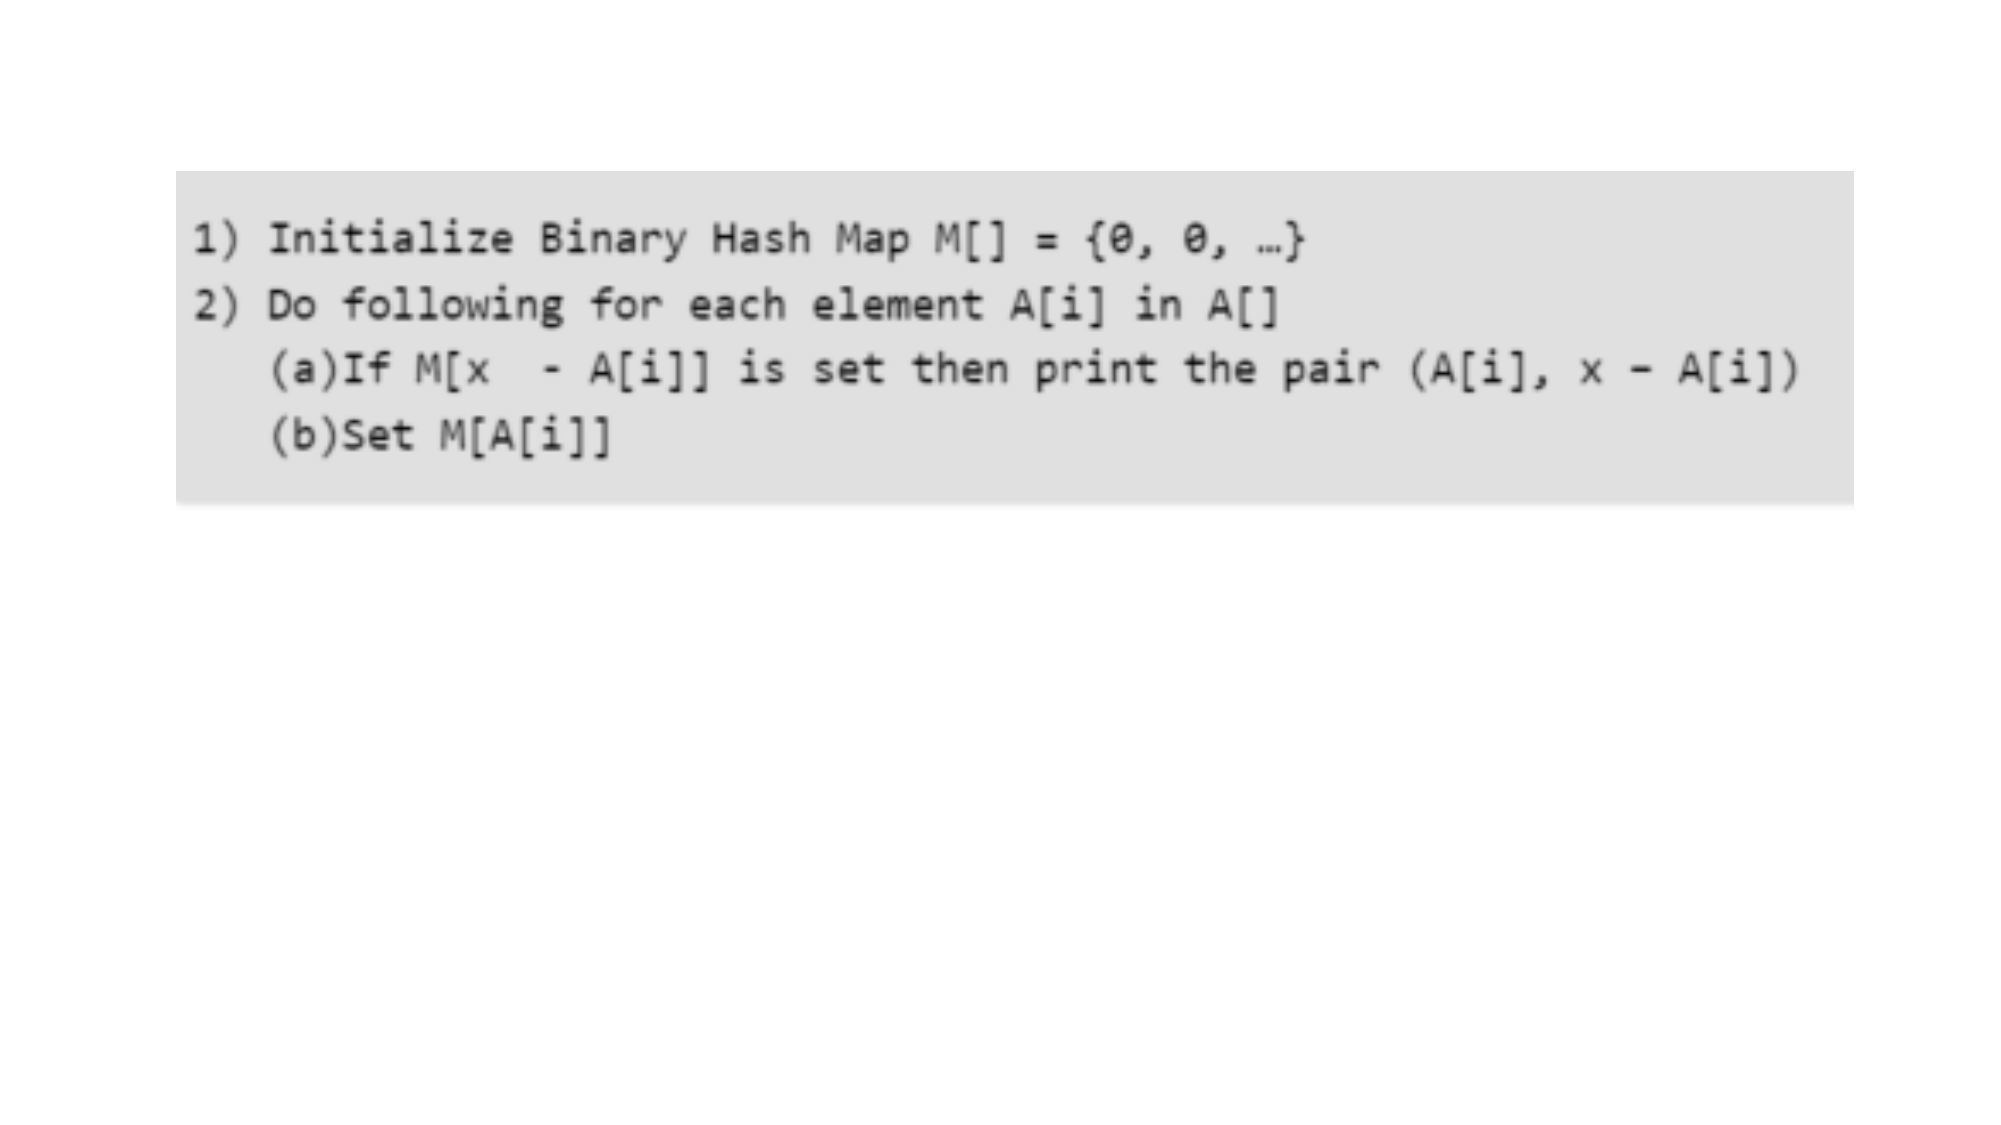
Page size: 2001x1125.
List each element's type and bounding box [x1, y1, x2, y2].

list [176, 171, 1854, 510]
